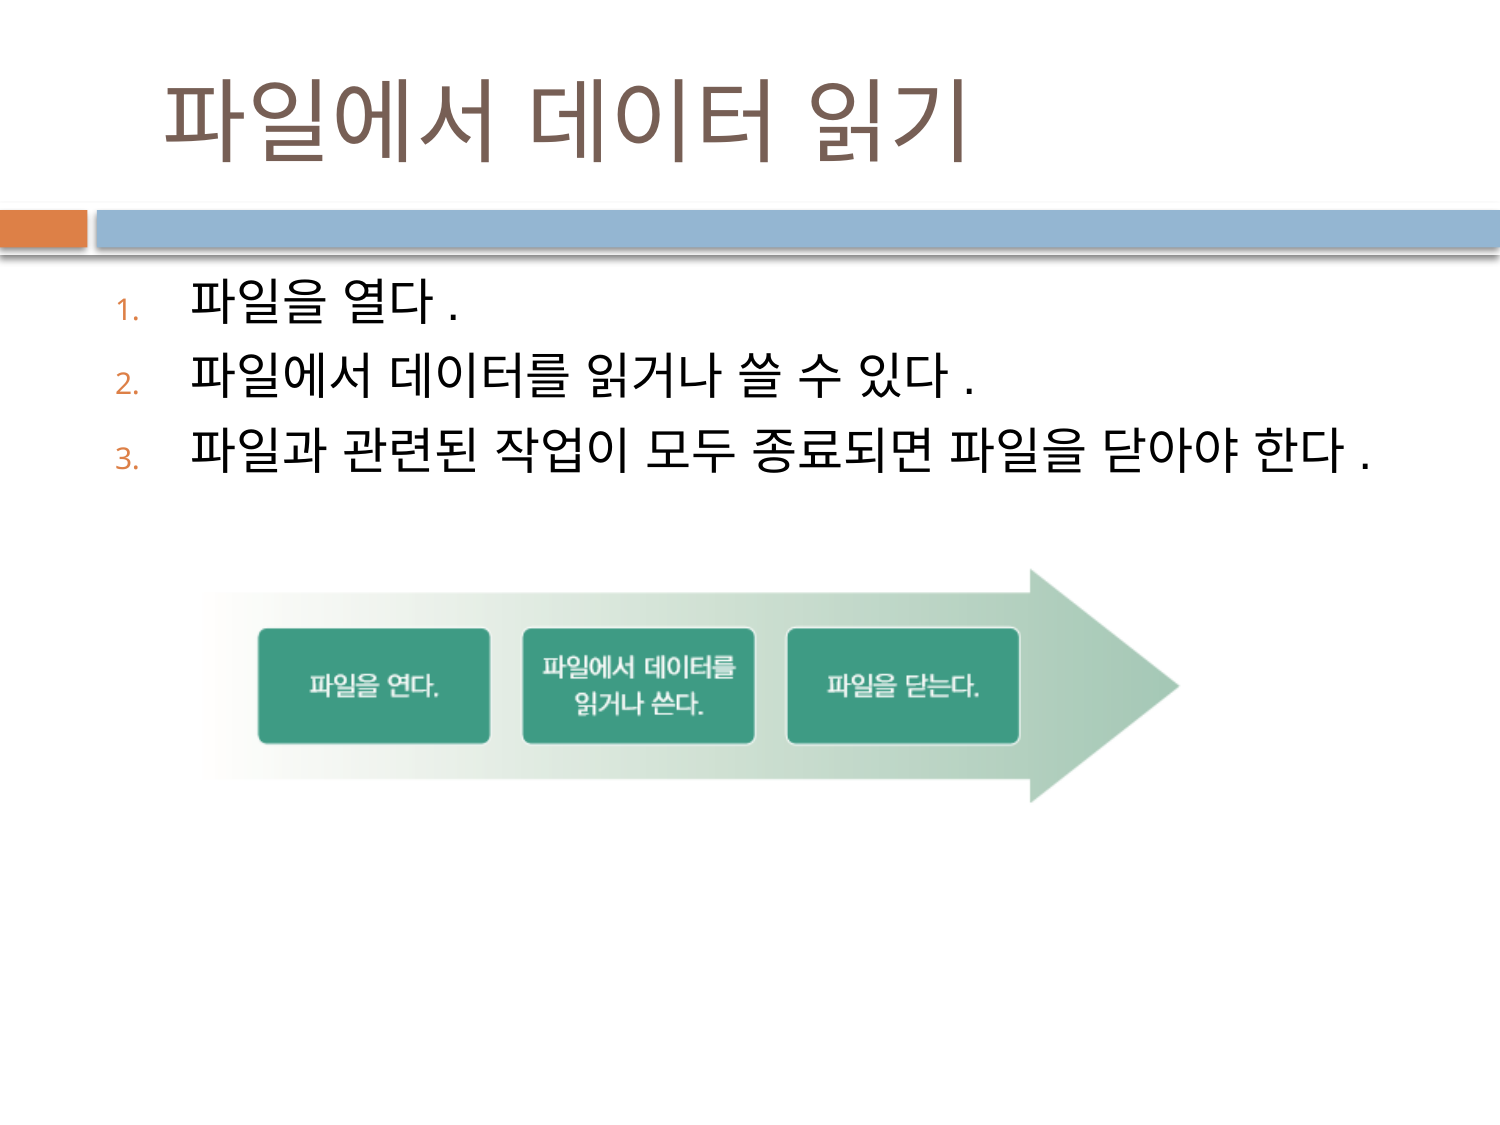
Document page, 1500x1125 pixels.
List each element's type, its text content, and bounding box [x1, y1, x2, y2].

title 파일에서 데이터 읽기 [100, 37, 1438, 200]
picture [185, 544, 1218, 820]
list 파일을 열다. 파일에서 데이터를 읽거나 쓸 수 있다. 파일과 관련된 작업이 모두 종료되면 파일을 닫아야 한다. [100, 262, 1438, 1000]
